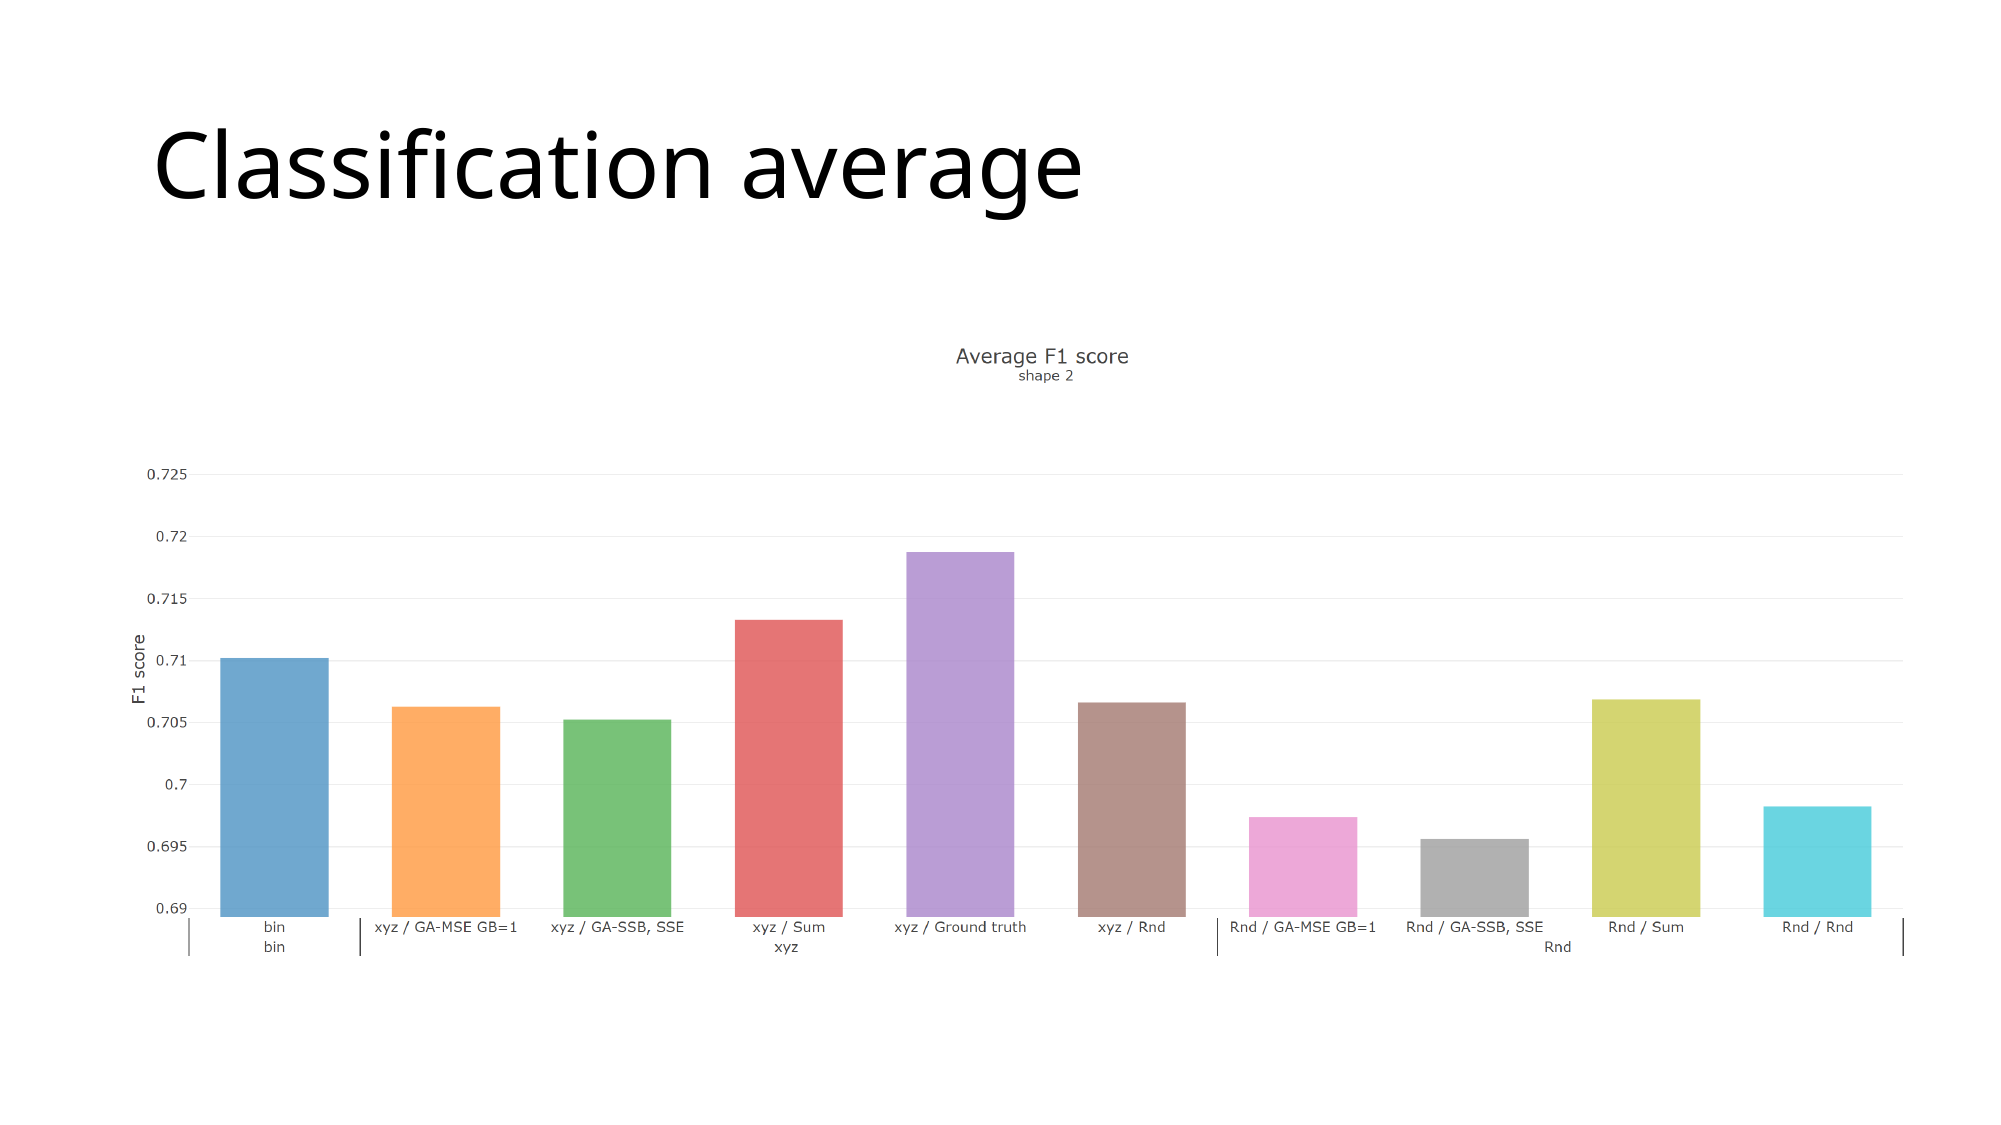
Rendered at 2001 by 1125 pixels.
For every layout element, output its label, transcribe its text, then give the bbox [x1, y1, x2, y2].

picture [106, 306, 2000, 988]
title Classification average [137, 59, 1863, 278]
